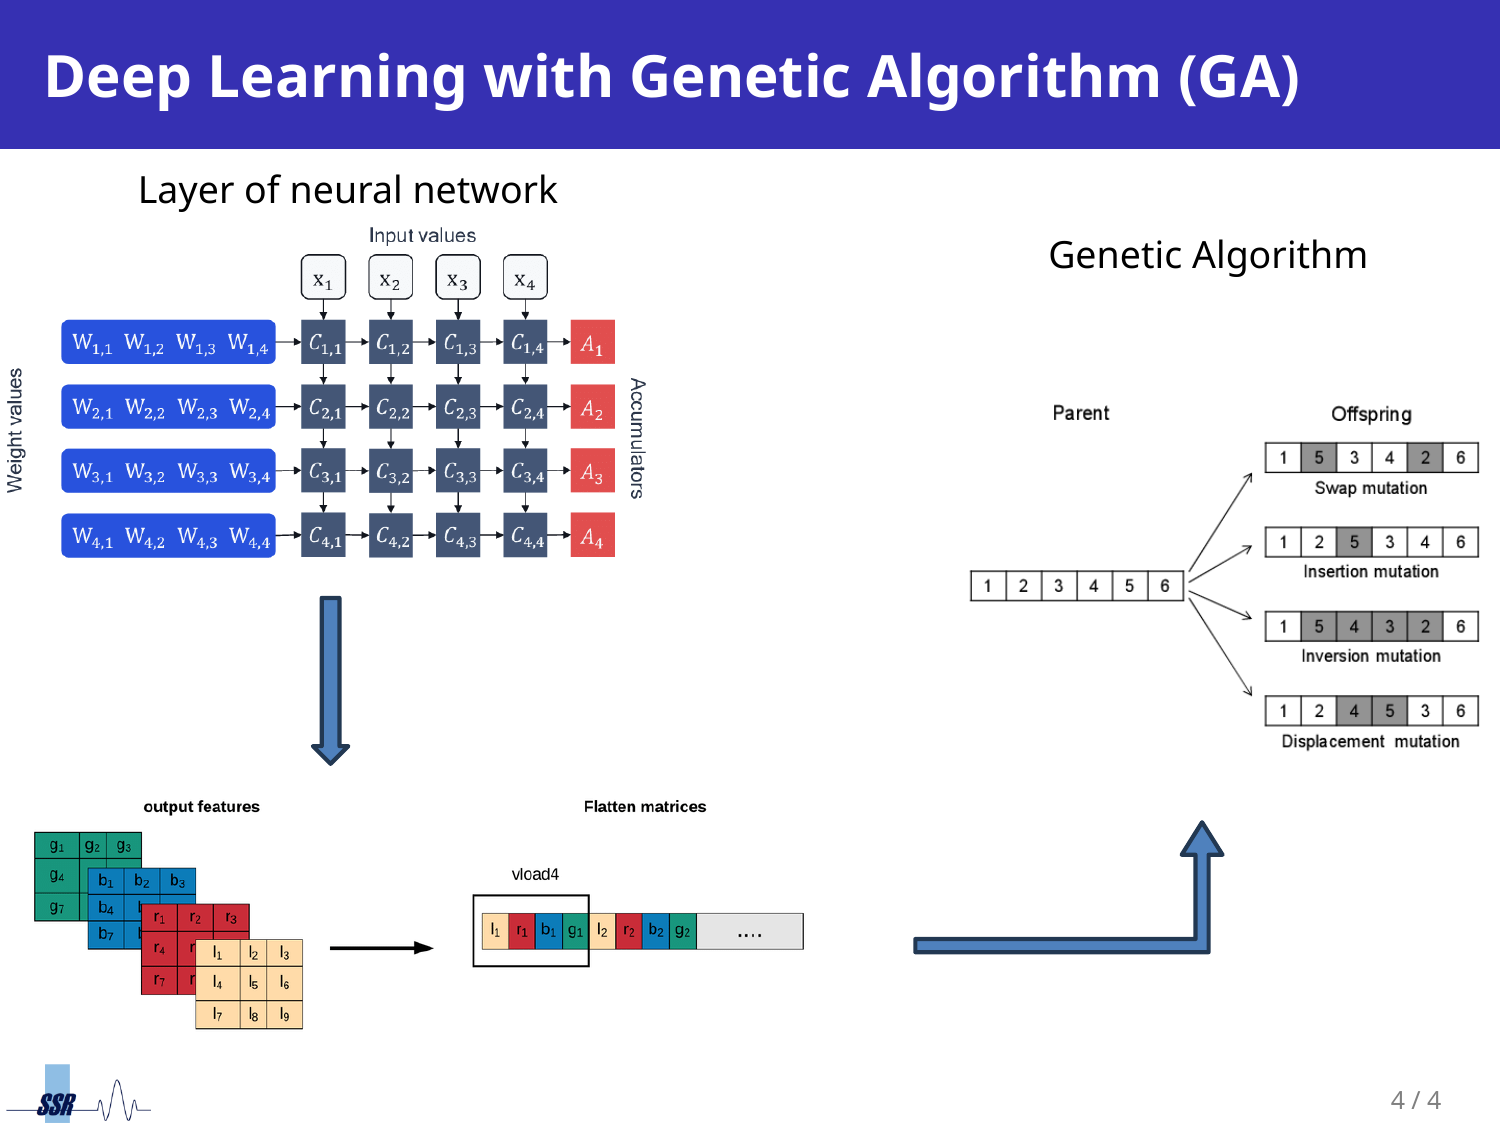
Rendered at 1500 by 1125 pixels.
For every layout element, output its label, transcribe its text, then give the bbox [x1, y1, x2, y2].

text_box [310, 595, 351, 766]
picture [29, 798, 809, 1034]
text_box Layer of neural network [78, 158, 619, 218]
text_box [913, 820, 1225, 955]
picture [1, 1062, 151, 1125]
title Deep Learning with Genetic Algorithm (GA) [0, 0, 1500, 151]
picture [950, 396, 1500, 765]
text_box Genetic Algorithm [1033, 223, 1471, 284]
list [0, 223, 652, 563]
